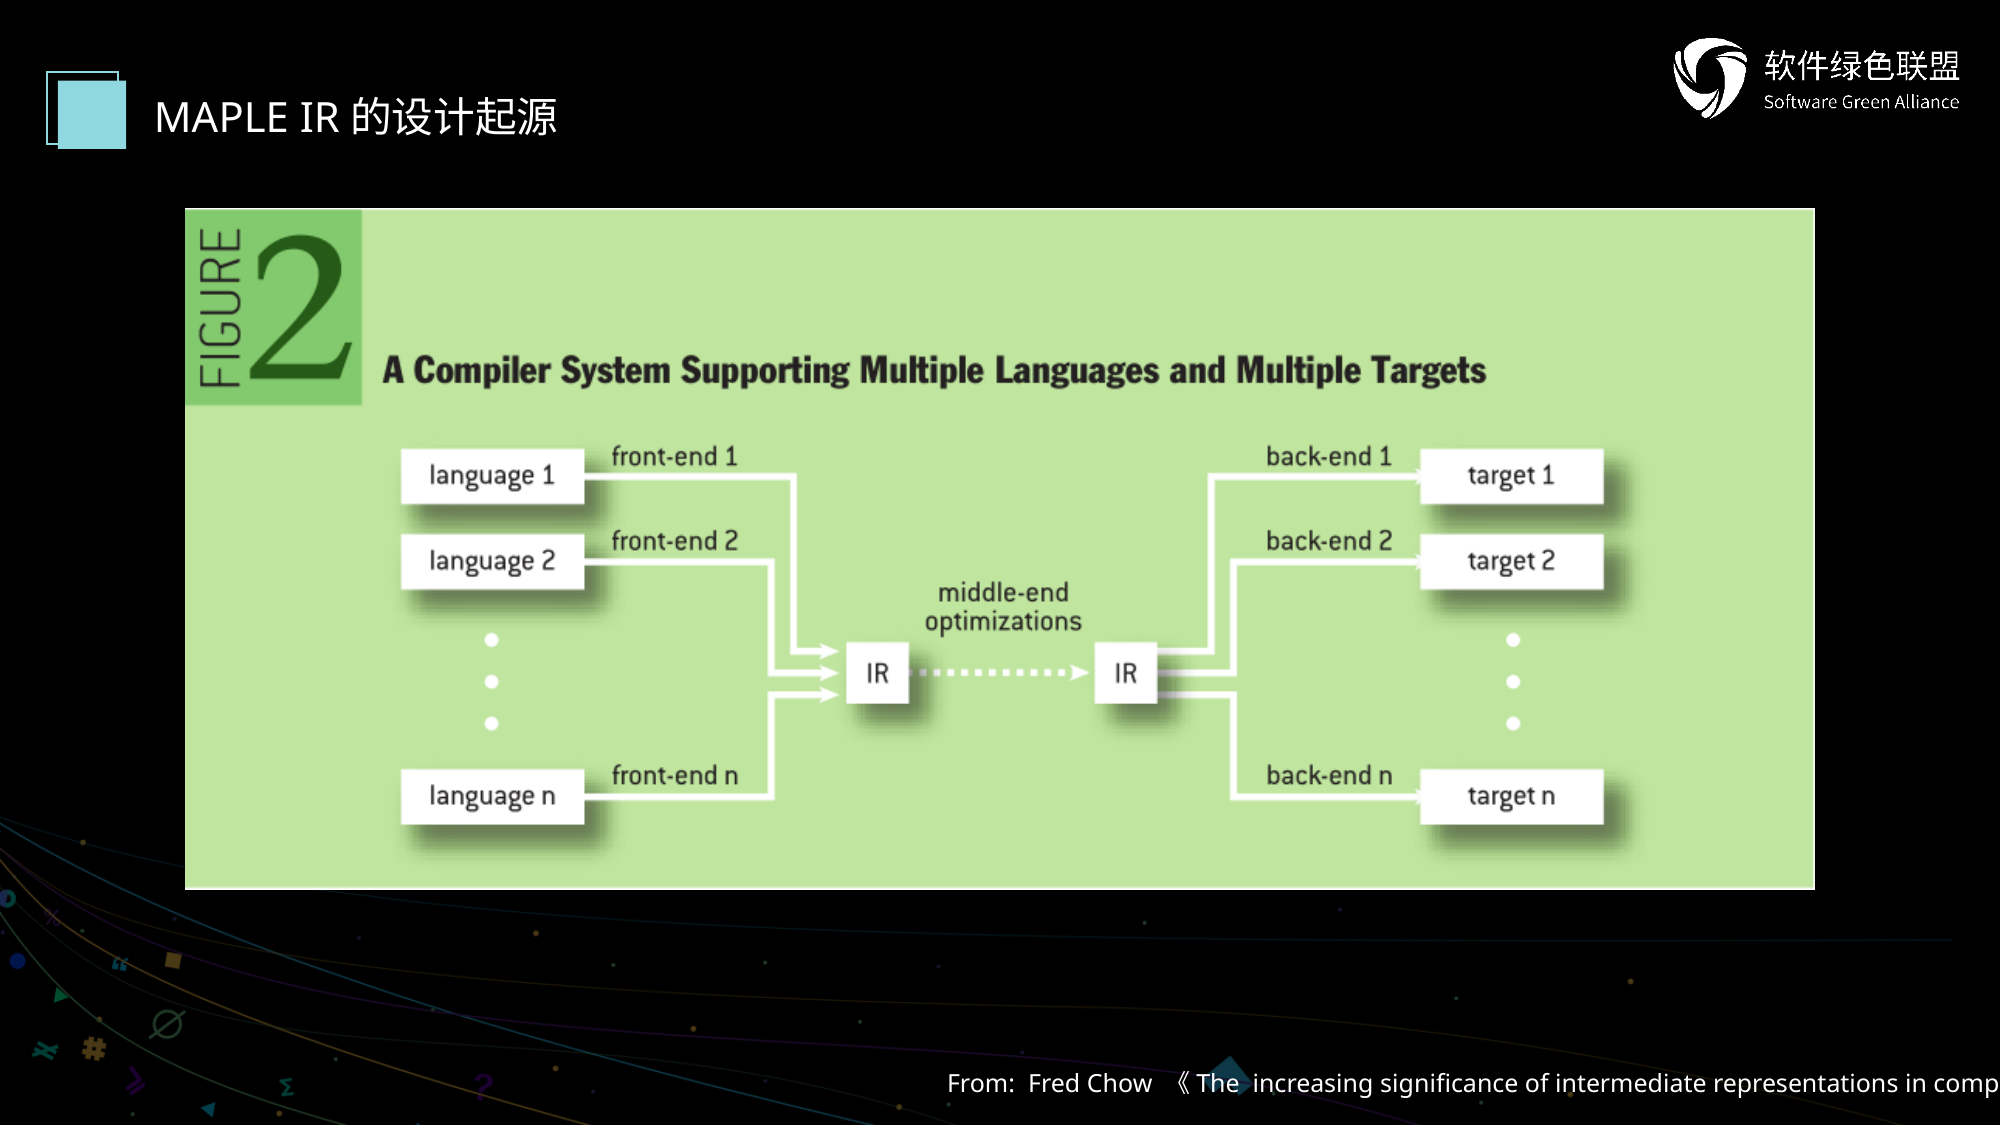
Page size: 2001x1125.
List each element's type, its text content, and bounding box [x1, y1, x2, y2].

text_box [46, 71, 119, 145]
text_box MAPLE IR的设计起源 [139, 83, 640, 149]
text_box [57, 80, 127, 150]
text_box From: Fred Chow 《The increasing significance of intermediate representations in compilers》 [932, 1060, 2000, 1106]
picture [0, 0, 2000, 1125]
